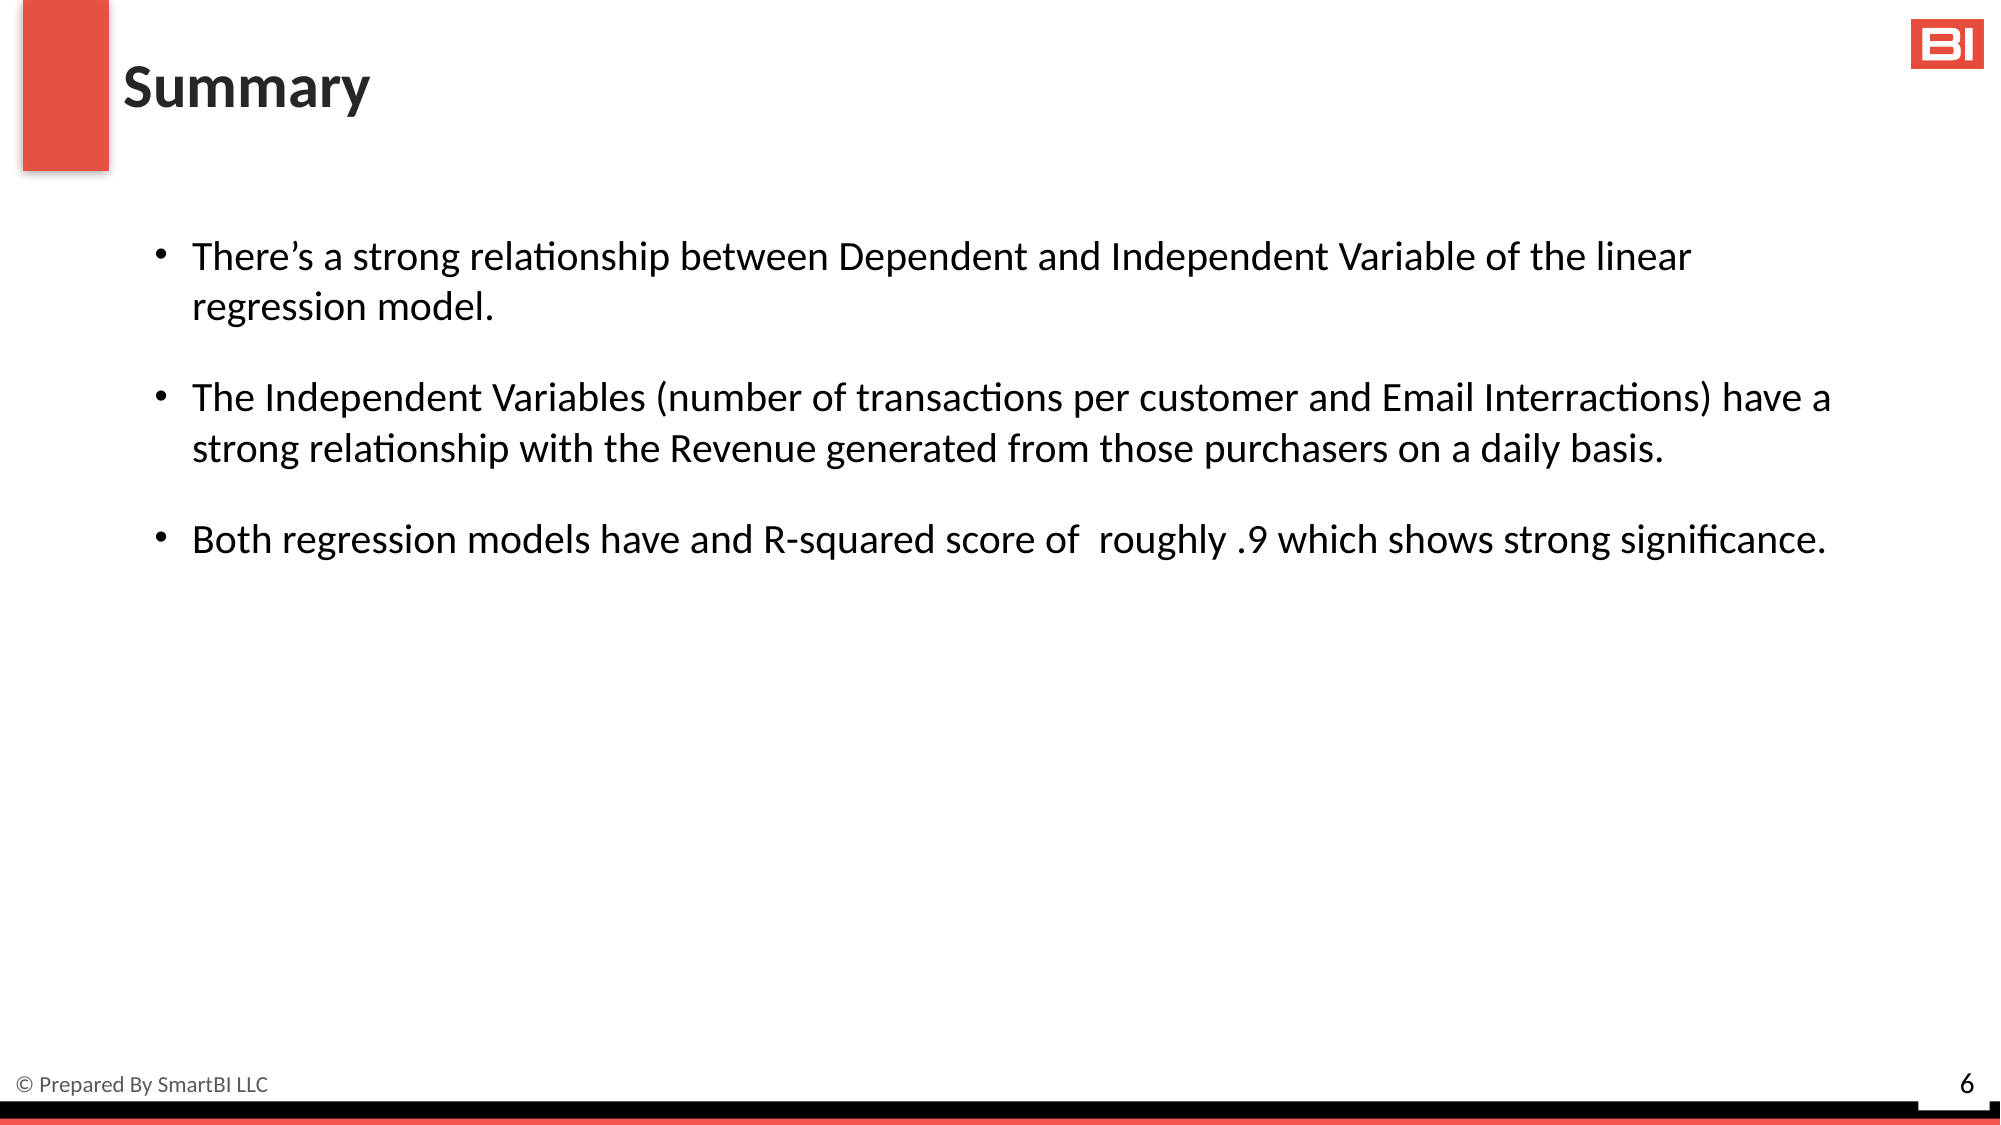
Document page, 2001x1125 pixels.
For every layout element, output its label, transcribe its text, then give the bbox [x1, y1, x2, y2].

footer © Prepared By SmartBI LLC [0, 1053, 2000, 1114]
slide_number 5 [1918, 1053, 1990, 1111]
list There’s a strong relationship between Dependent and Independent Variable of the linear regression model. The Independent Variables (number of transactions per customer and Email Interractions) have a strong relationship with the Revenue generated from those purchasers on a daily basis. Both regression models have and R-squared score of roughly .9 which shows strong significance. [139, 220, 1855, 971]
picture [1911, 19, 1984, 69]
title Summary [109, 37, 1762, 160]
